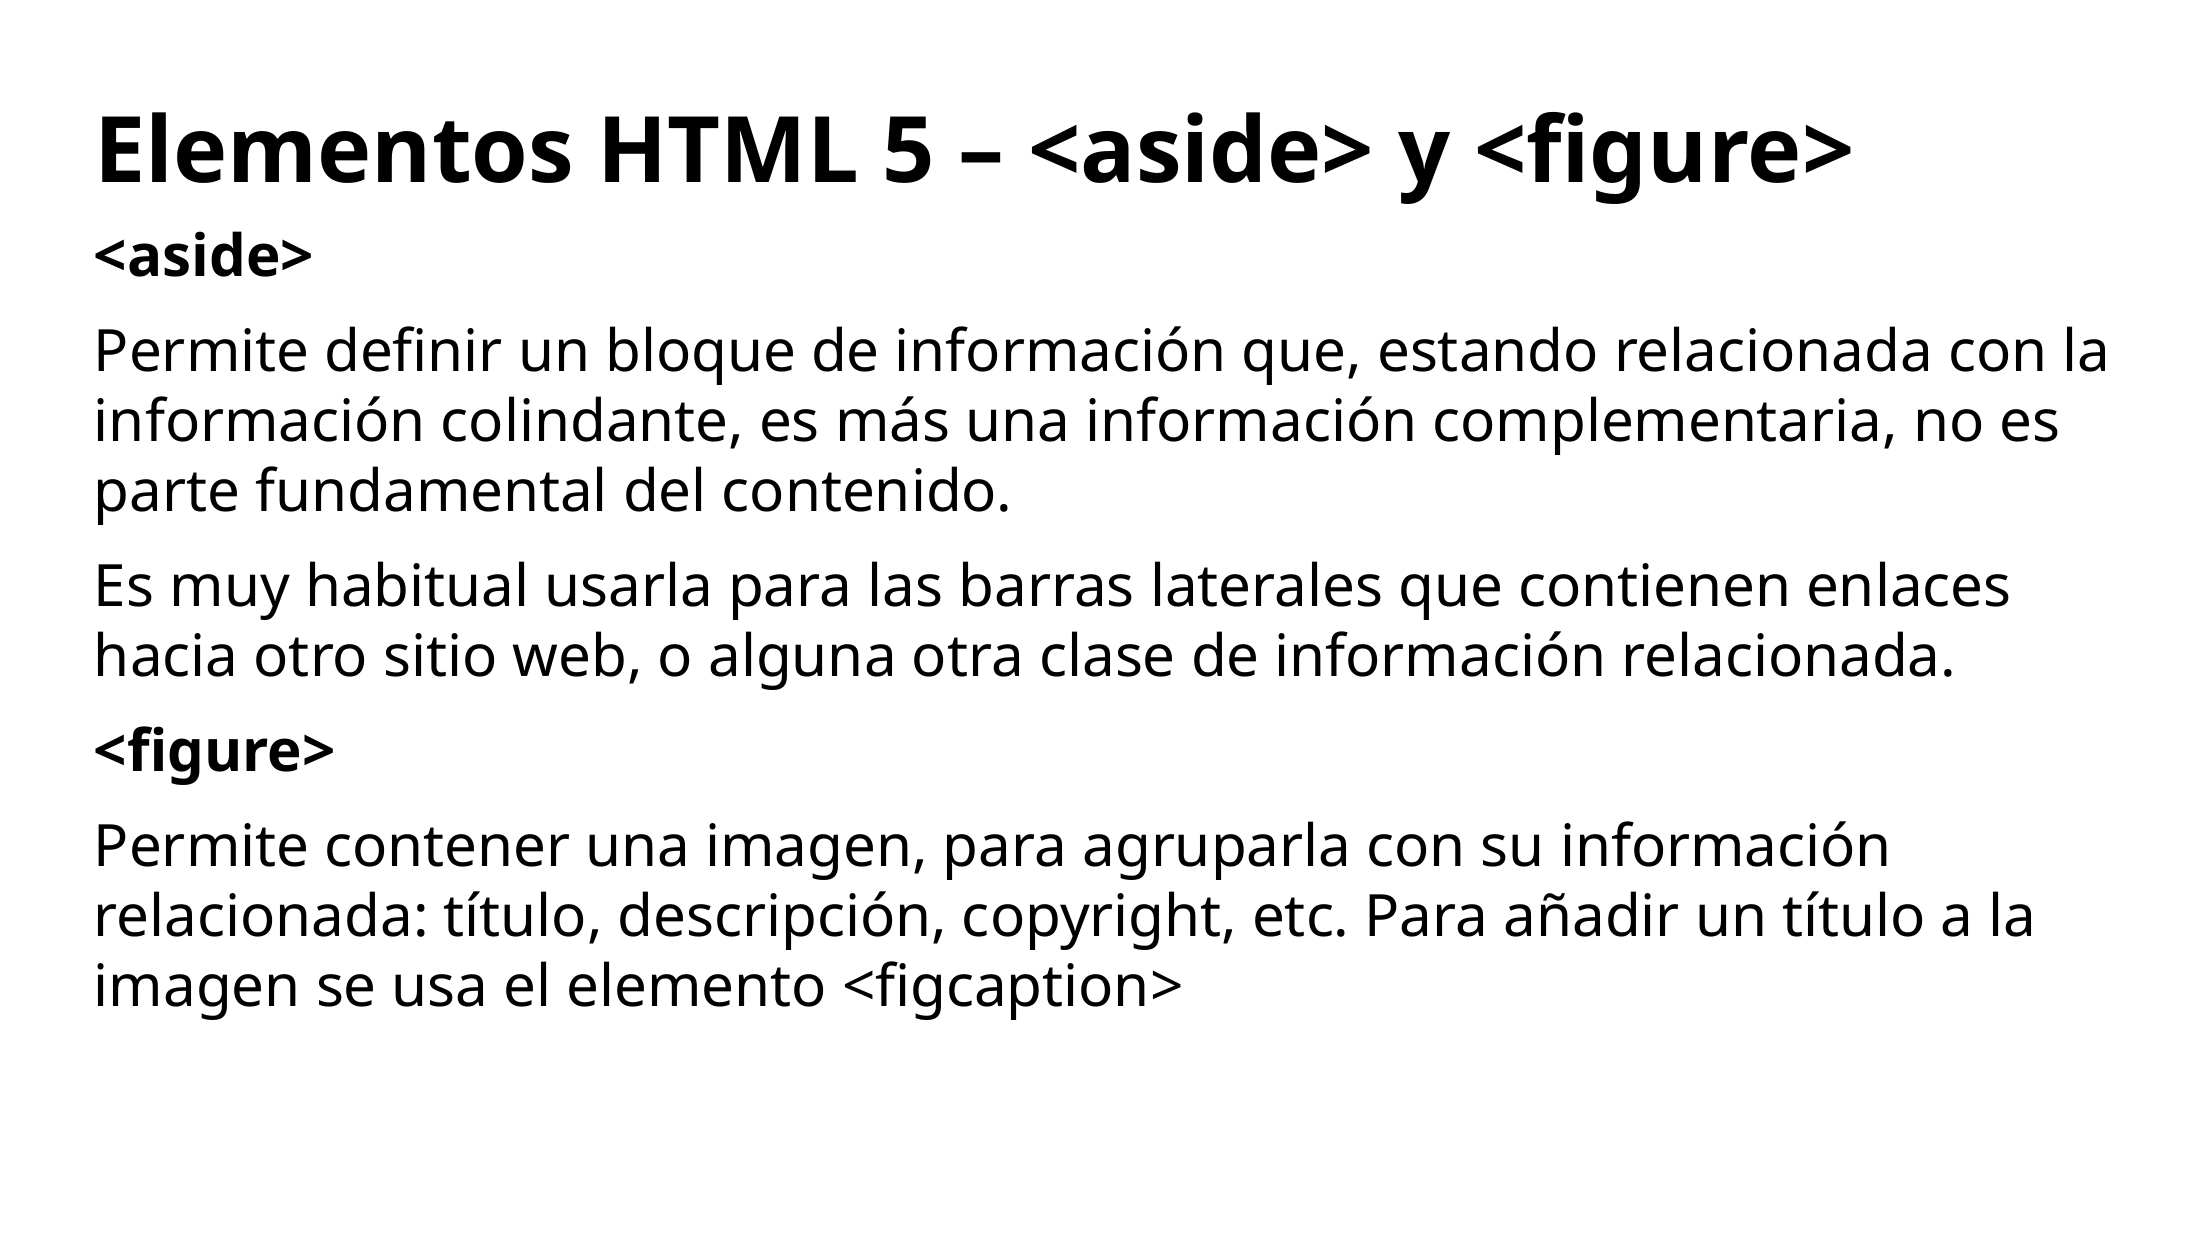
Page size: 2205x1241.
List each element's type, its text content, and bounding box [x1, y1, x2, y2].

text_box <aside> Permite definir un bloque de información que, estando relacionada con la información colindante, es más una información complementaria, no es parte fundamental del contenido. Es muy habitual usarla para las barras laterales que contienen enlaces hacia otro sitio web, o alguna otra clase de información relacionada. <figure> Permite contener una imagen, para agruparla con su información relacionada: título, descripción, copyright, etc. Para añadir un título a la imagen se usa el elemento <figcaption> [79, 210, 2126, 1026]
title Elementos HTML 5 – <aside> y <figure> [79, 41, 2136, 264]
